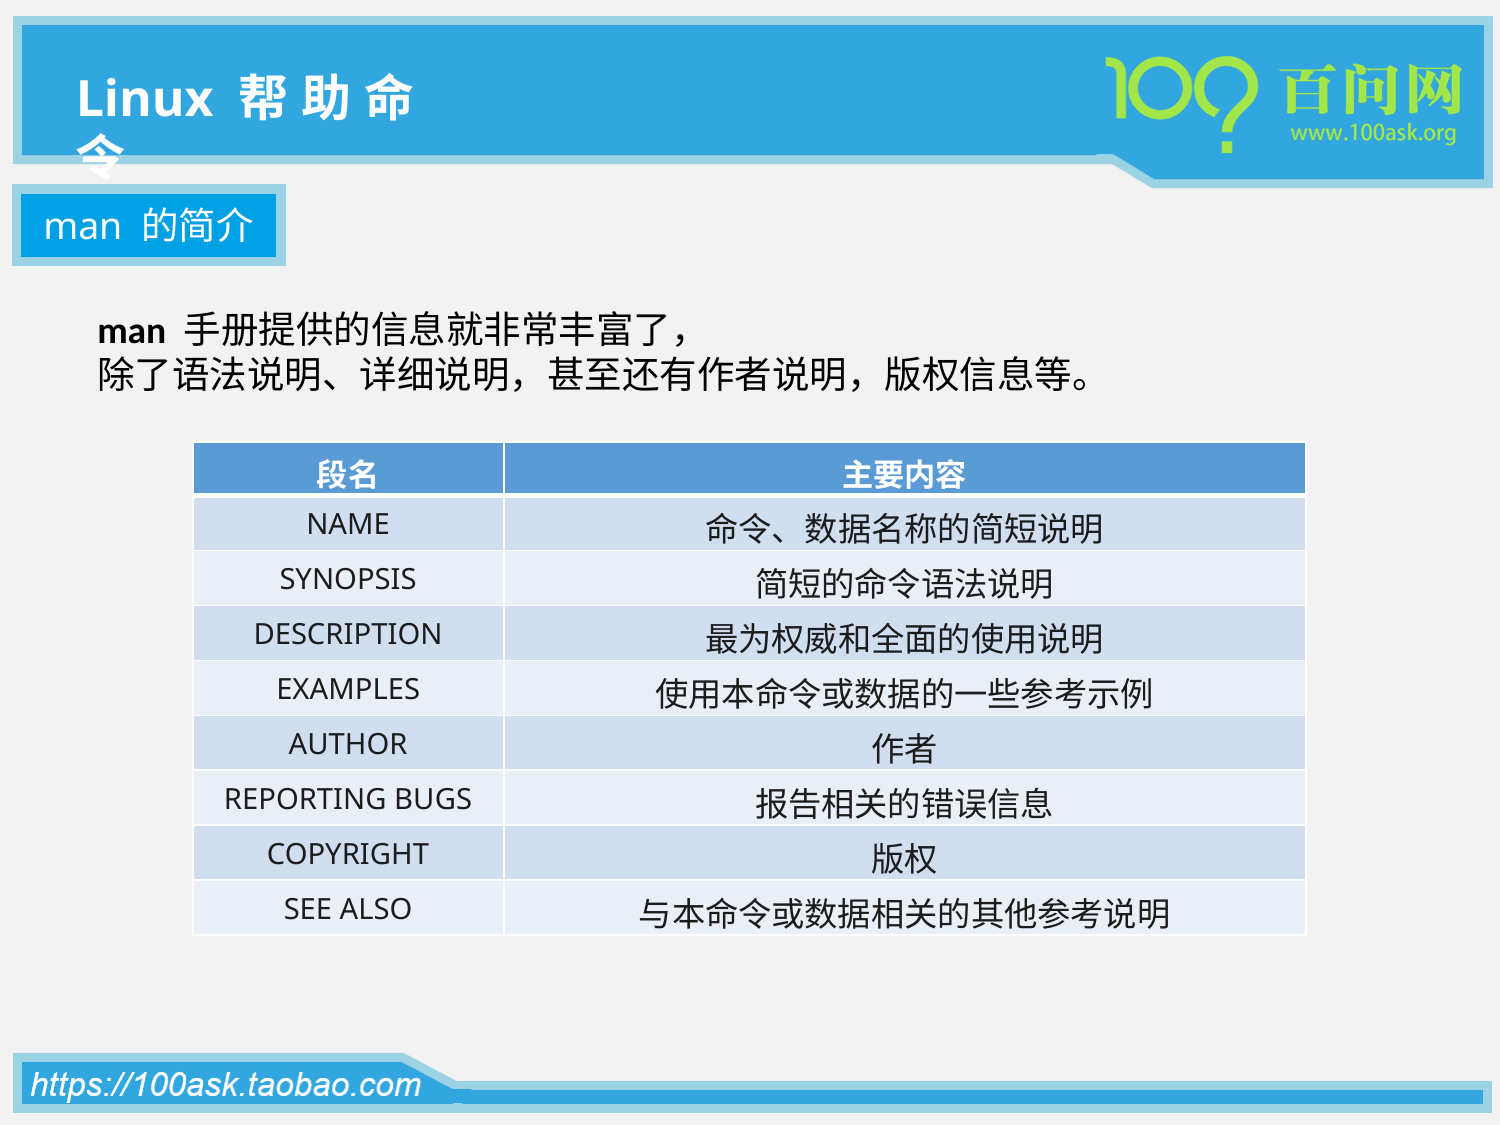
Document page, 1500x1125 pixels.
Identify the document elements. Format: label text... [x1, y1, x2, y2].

picture [0, 0, 1500, 1125]
text_box Linux帮助命令 [61, 58, 429, 134]
table_cell SEE ALSO [194, 881, 503, 934]
table_cell AUTHOR [194, 716, 503, 769]
text_box man 手册提供的信息就非常丰富了， 除了语法说明、详细说明，甚至还有作者说明，版权信息等。 [82, 298, 1125, 404]
text_box [15, 255, 282, 262]
table_cell EXAMPLES [194, 661, 503, 715]
table_cell COPYRIGHT [194, 826, 503, 879]
text_box [15, 188, 282, 194]
table_header 段名 [194, 443, 503, 493]
table_cell SYNOPSIS [194, 551, 503, 605]
table_cell 与本命令或数据相关的其他参考说明 [505, 881, 1305, 934]
table_cell NAME [194, 498, 503, 550]
table_header 主要内容 [505, 443, 1305, 493]
table_cell 报告相关的错误信息 [505, 771, 1305, 824]
text_box man 的简介 [8, 194, 290, 255]
table_cell 简短的命令语法说明 [505, 551, 1305, 605]
table_cell REPORTING BUGS [194, 771, 503, 824]
table_cell 作者 [505, 716, 1305, 769]
table_cell 最为权威和全面的使用说明 [505, 606, 1305, 660]
table_cell DESCRIPTION [194, 606, 503, 660]
table_cell 版权 [505, 826, 1305, 879]
table_cell 使用本命令或数据的一些参考示例 [505, 661, 1305, 715]
table_cell 命令、数据名称的简短说明 [505, 498, 1305, 550]
